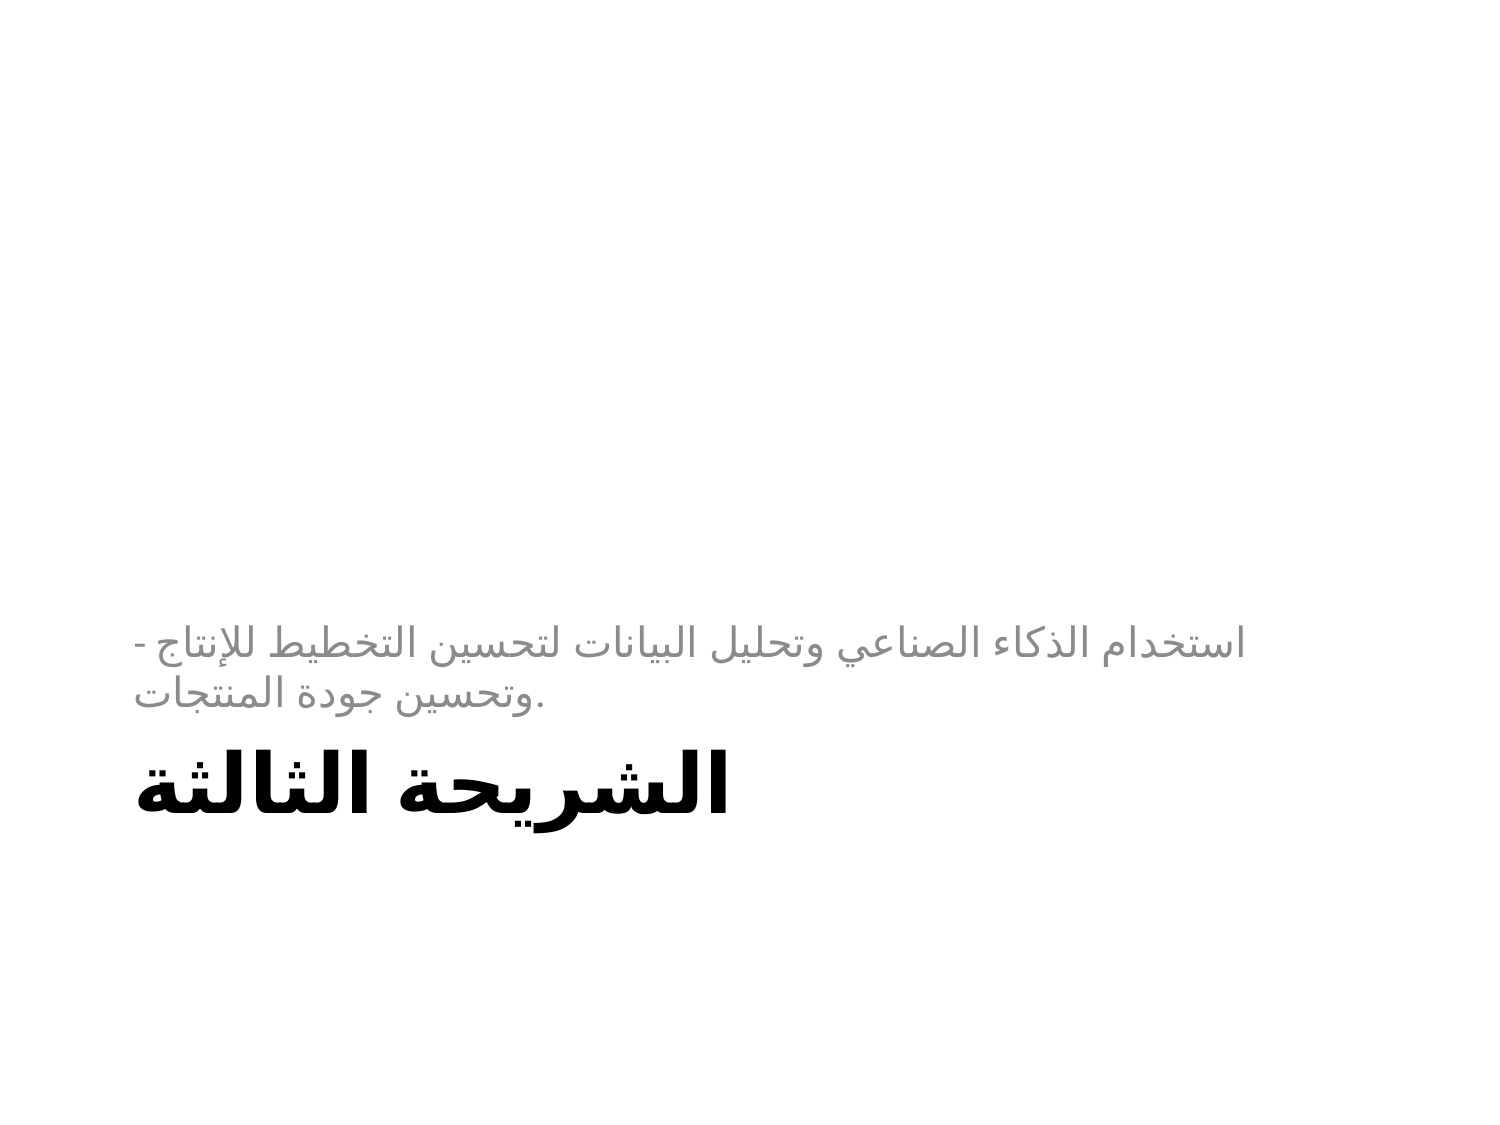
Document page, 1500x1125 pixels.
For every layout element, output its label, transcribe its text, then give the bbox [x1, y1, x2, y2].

title الشريحة الثالثة [118, 723, 1394, 947]
list - استخدام الذكاء الصناعي وتحليل البيانات لتحسين التخطيط للإنتاج وتحسين جودة المنتجات. [118, 476, 1394, 723]
